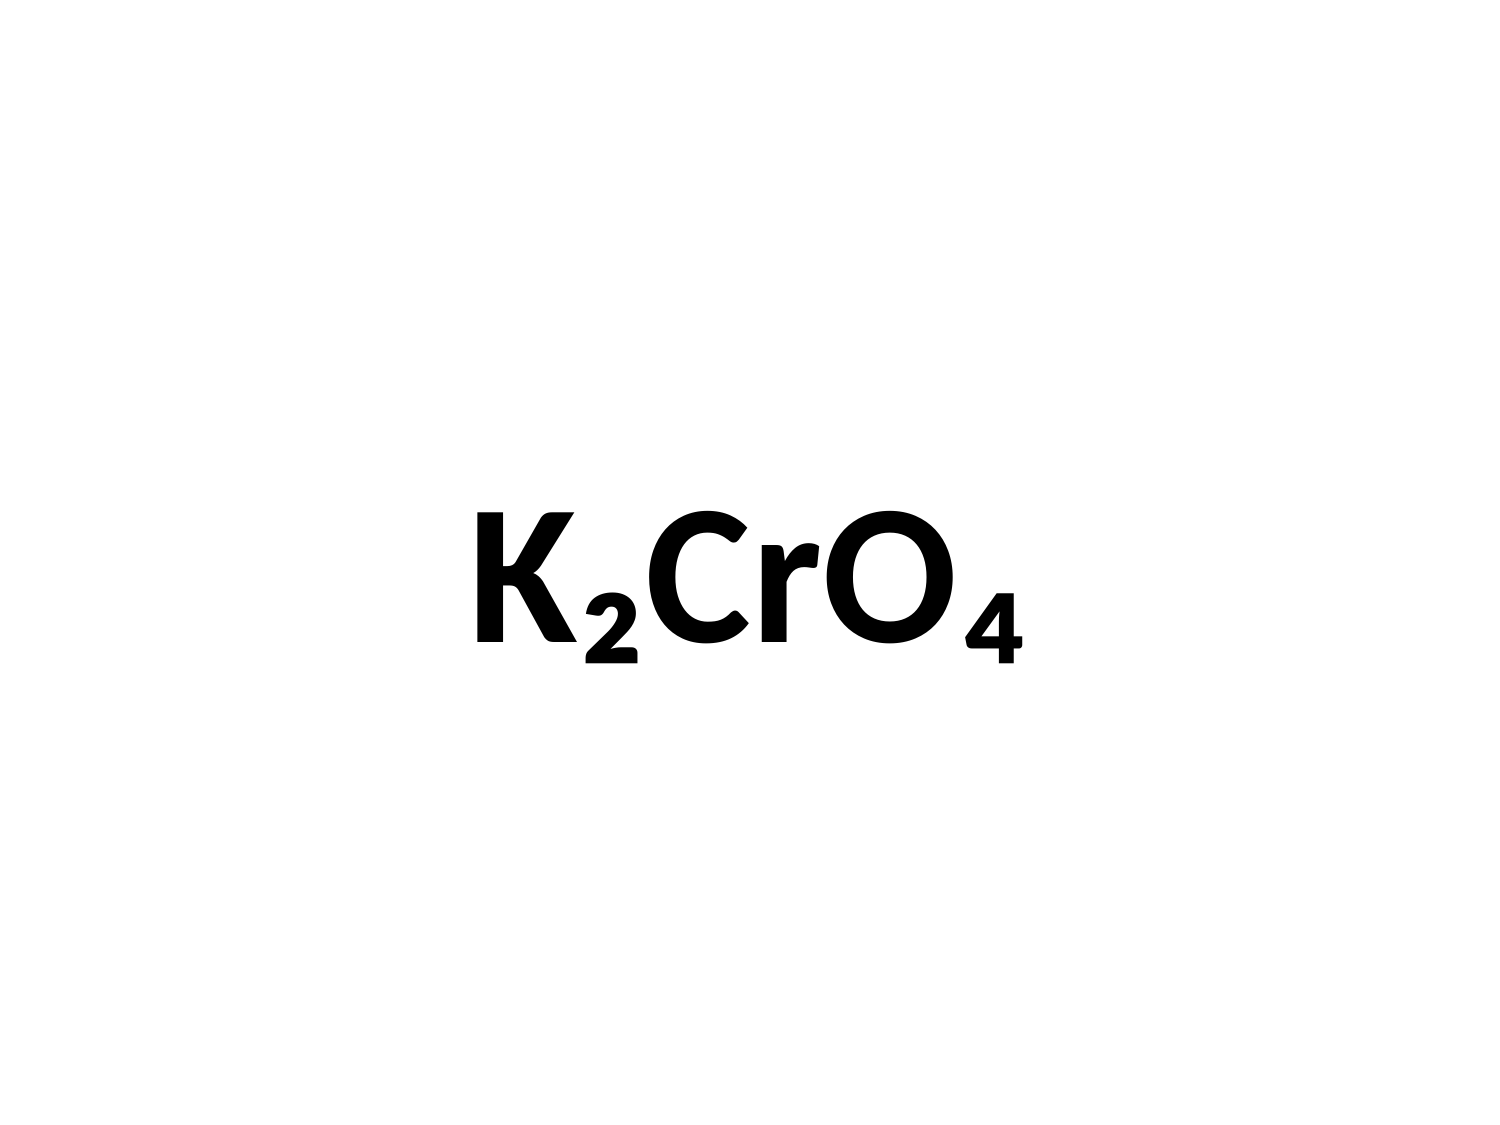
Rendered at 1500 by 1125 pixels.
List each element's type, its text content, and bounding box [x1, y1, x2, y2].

text_box K₂CrO₄ [0, 435, 1500, 690]
